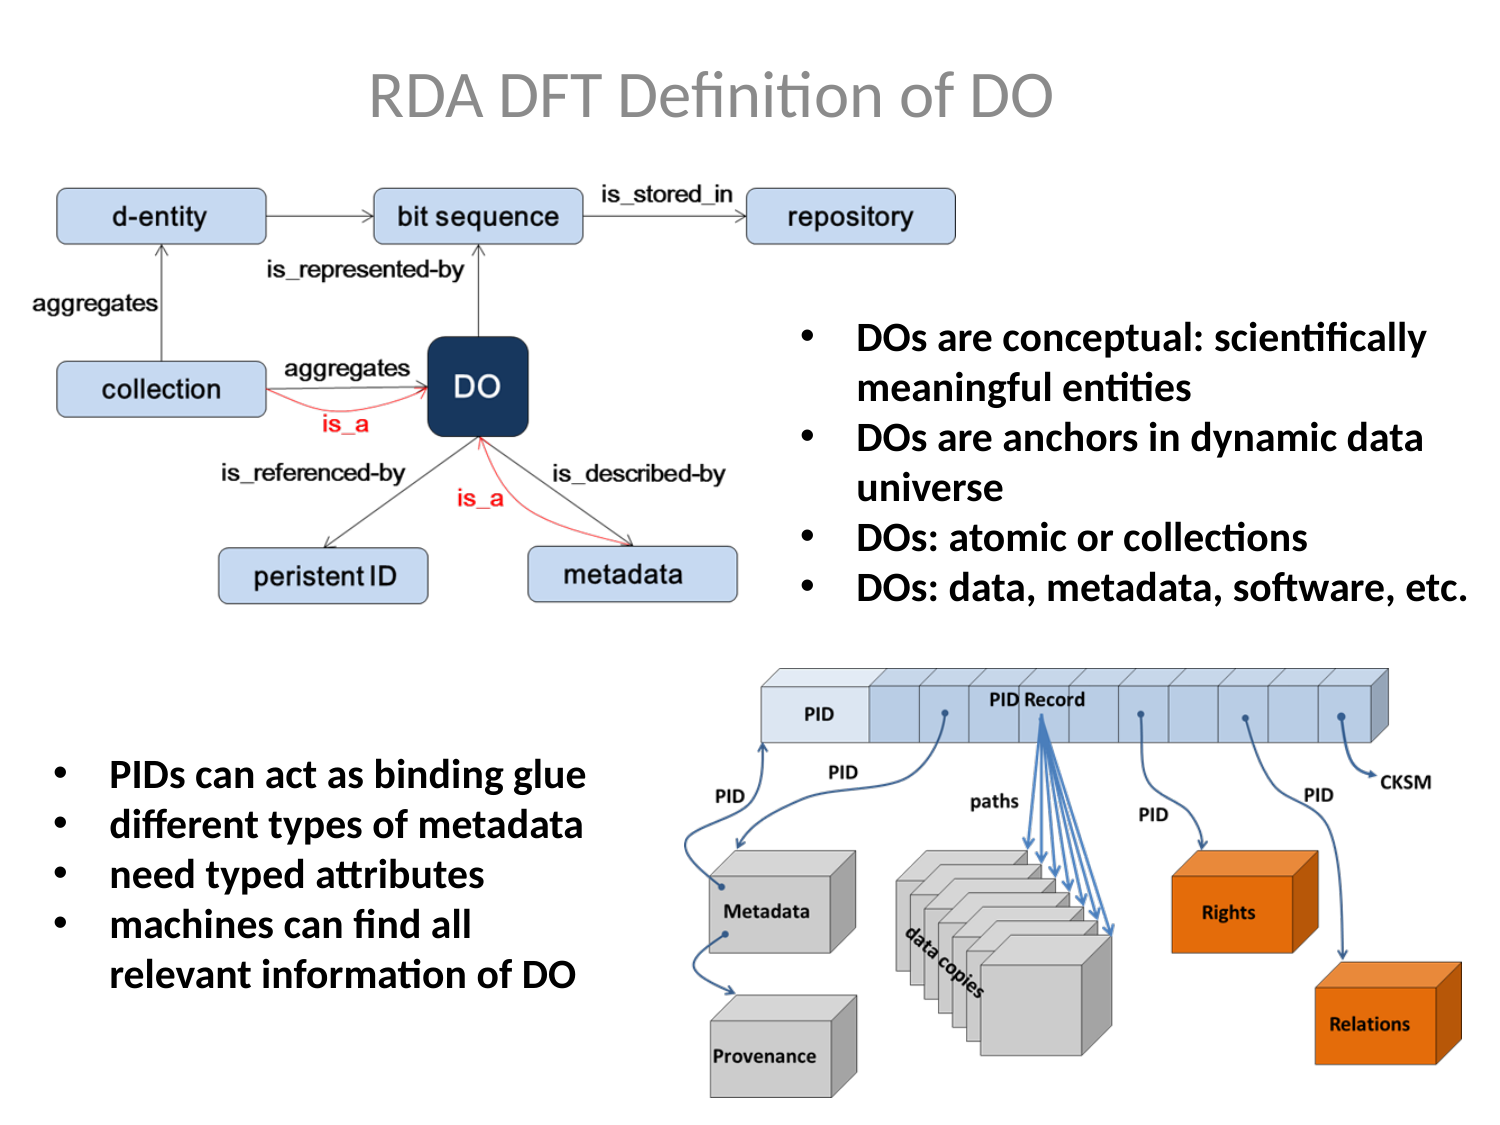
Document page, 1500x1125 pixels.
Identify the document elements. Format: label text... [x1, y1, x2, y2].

subtitle RDA DFT Definition of DO [194, 42, 1245, 173]
text_box DOs are conceptual: scientifically meaningful entities DOs are anchors in dynamic data universe DOs: atomic or collections DOs: data, metadata, software, etc. [957, 302, 1489, 618]
picture [683, 668, 1463, 1099]
picture [17, 171, 956, 610]
text_box PIDs can act as binding glue different types of metadata need typed attributes machines can find all relevant information of DO [38, 739, 629, 1005]
